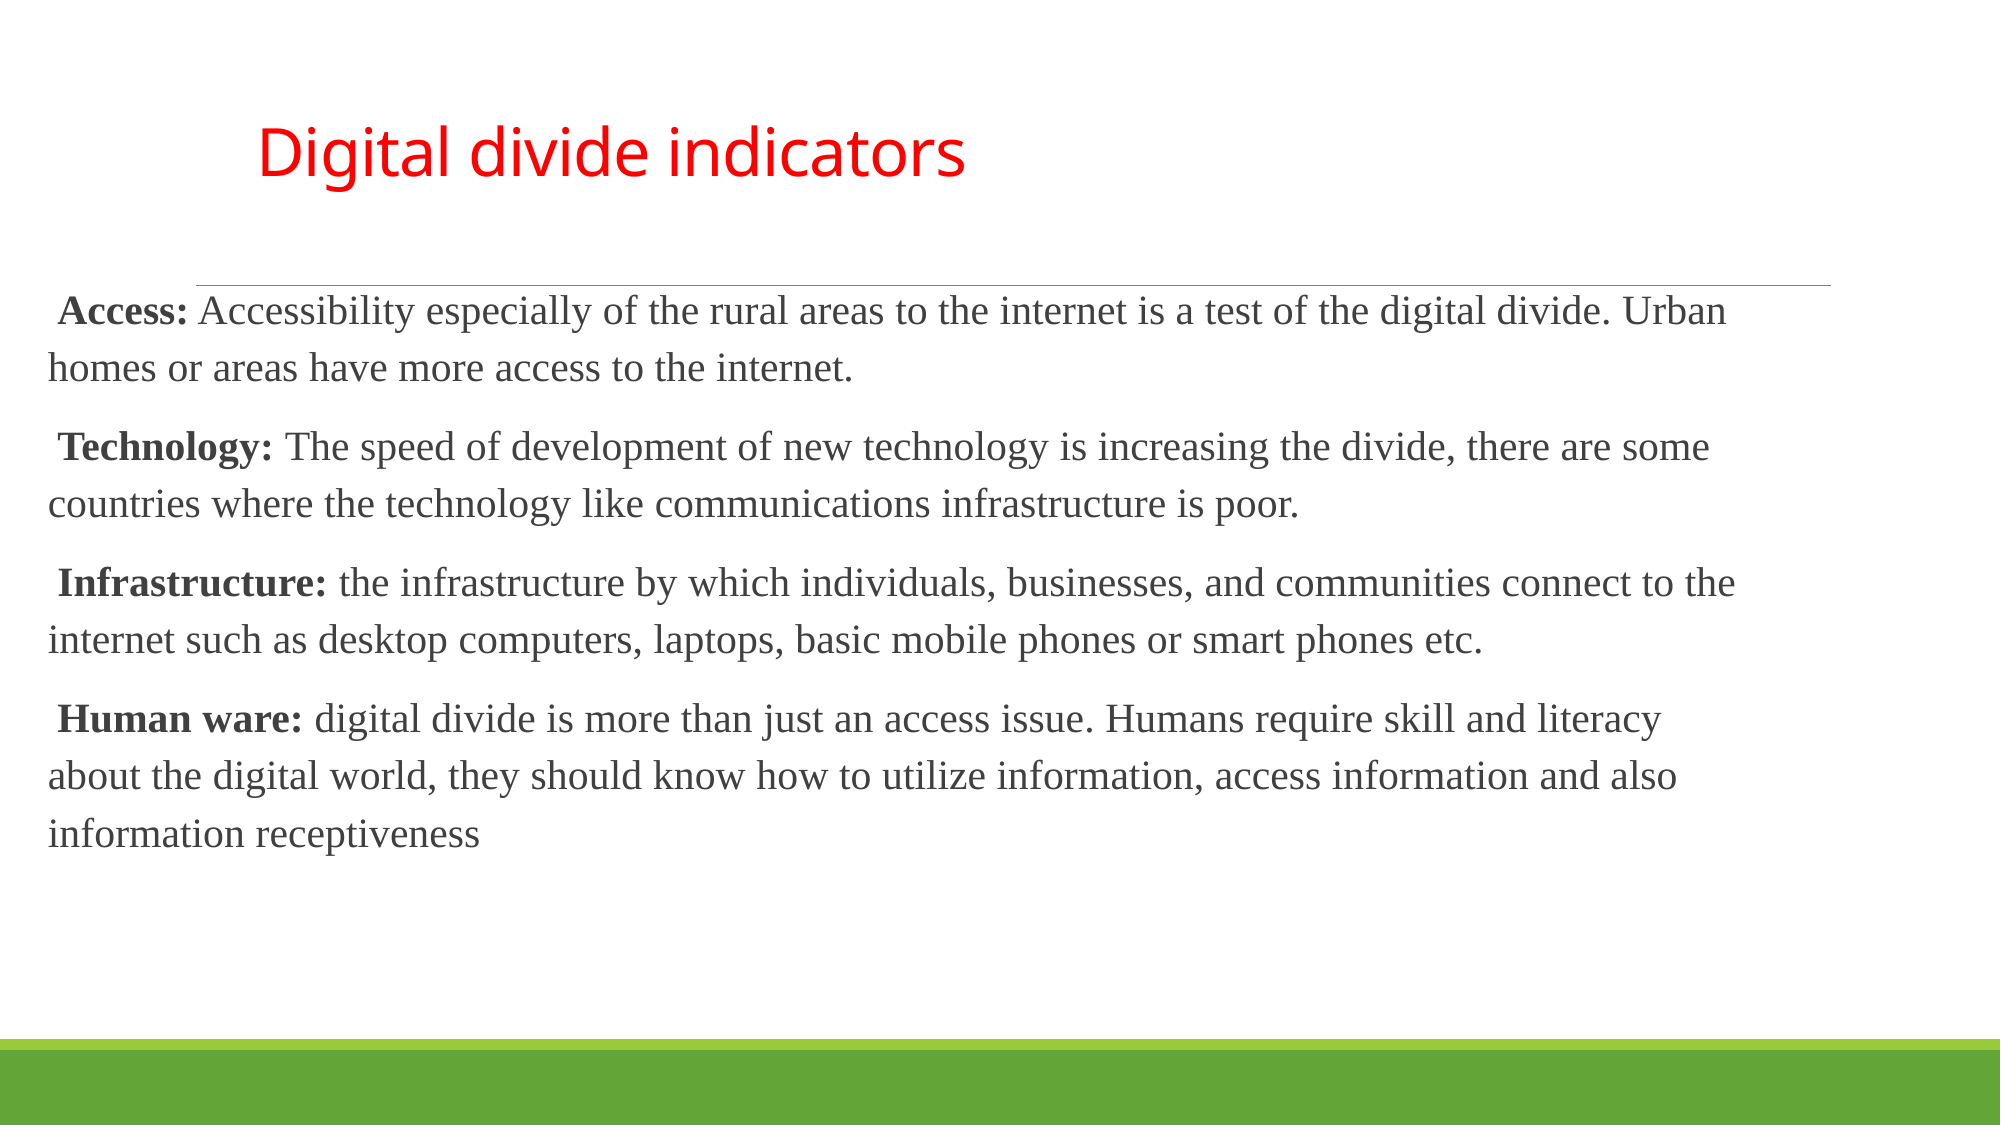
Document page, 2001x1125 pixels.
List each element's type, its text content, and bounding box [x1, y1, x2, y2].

title Digital divide indicators [175, 79, 1713, 198]
list Access: Accessibility especially of the rural areas to the internet is a test of the digital divide. Urban homes or areas have more access to the internet. Technology: The speed of development of new technology is increasing the divide, there are some countries where the technology like communications infrastructure is poor. Infrastructure: the infrastructure by which individuals, businesses, and communities connect to the internet such as desktop computers, laptops, basic mobile phones or smart phones etc. Human ware: digital divide is more than just an access issue. Humans require skill and literacy about the digital world, they should know how to utilize information, access information and also information receptiveness [47, 267, 1765, 933]
